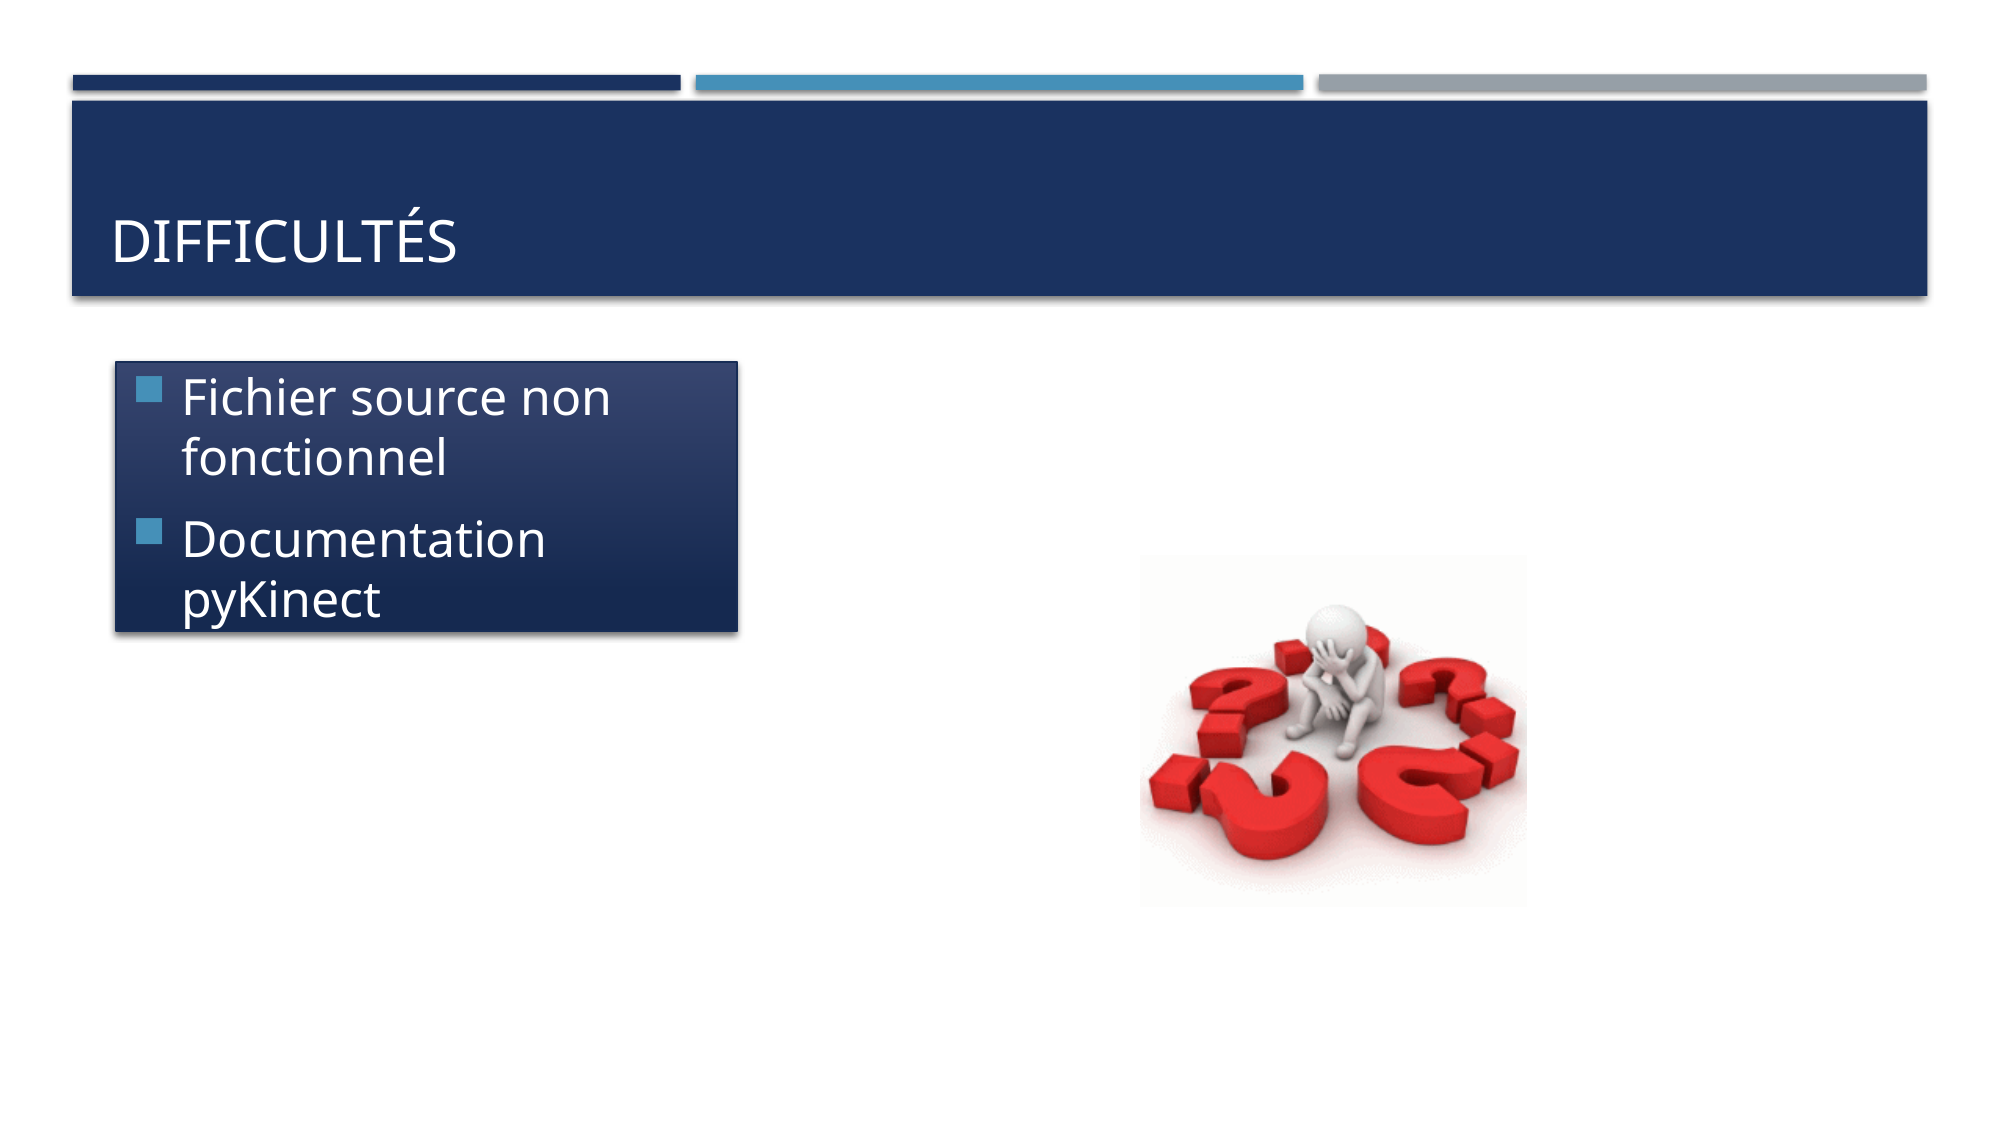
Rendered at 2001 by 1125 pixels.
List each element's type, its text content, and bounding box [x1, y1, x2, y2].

list Fichier source non fonctionnel Documentation pyKinect [115, 361, 738, 632]
title Difficultés [95, 115, 1905, 282]
picture [1139, 554, 1527, 908]
